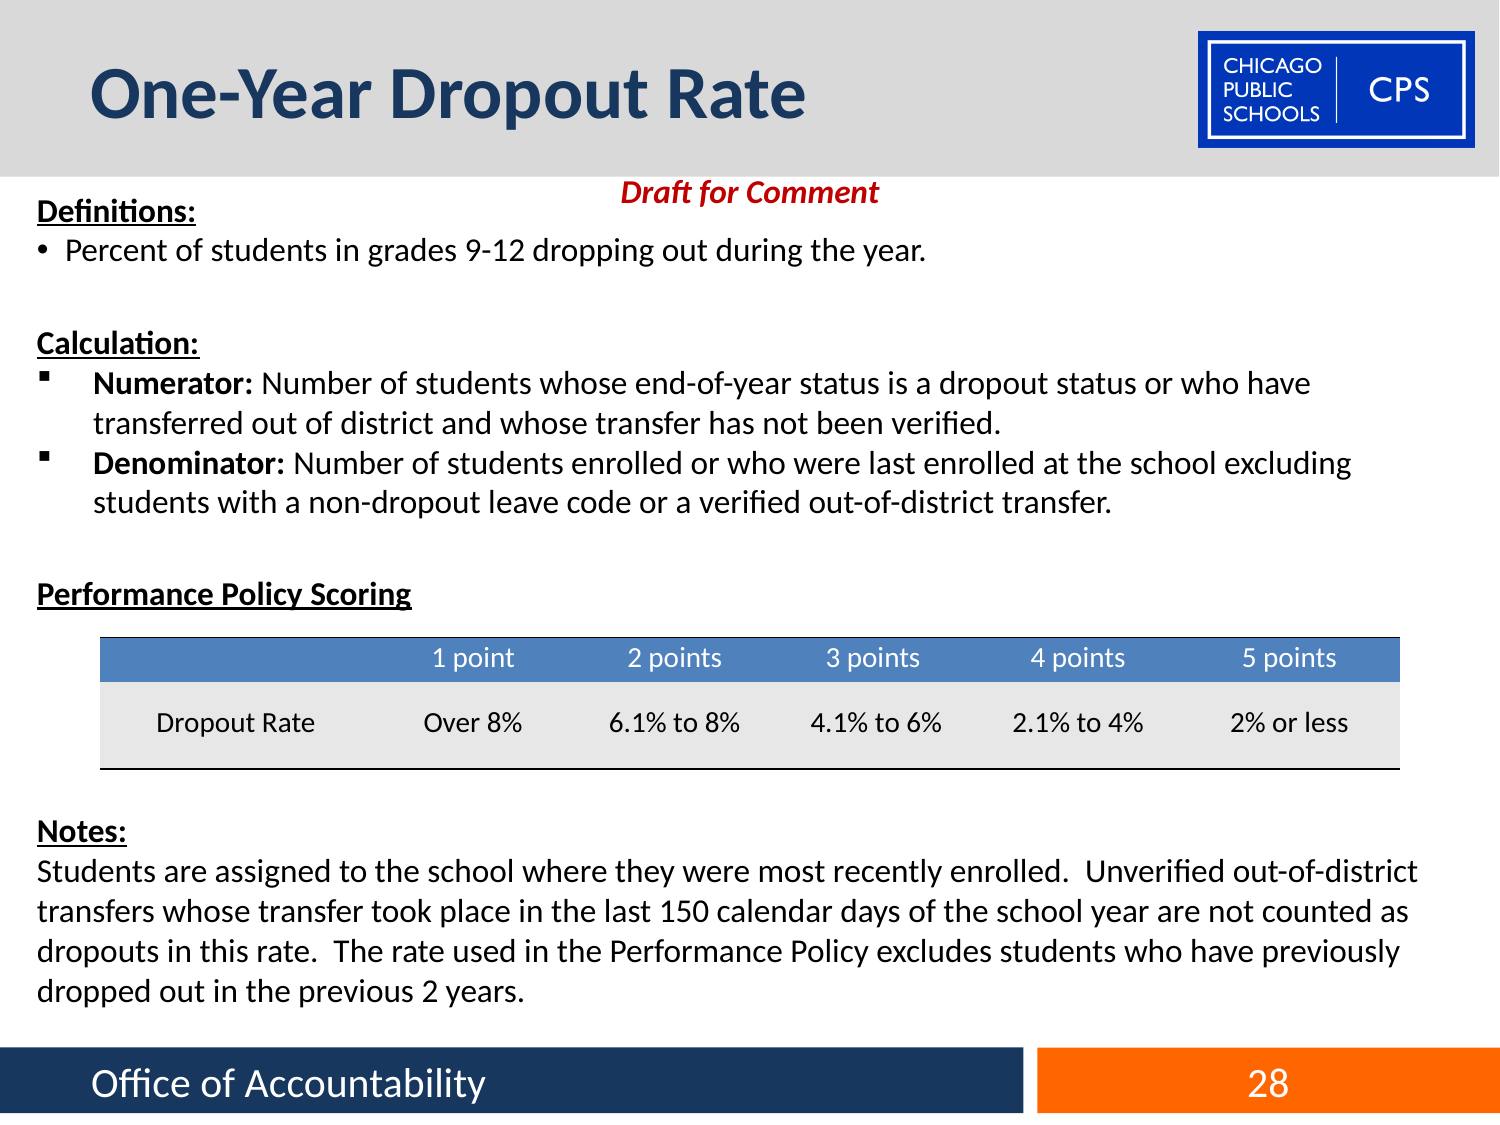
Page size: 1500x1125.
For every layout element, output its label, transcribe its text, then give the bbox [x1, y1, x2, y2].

picture [1198, 31, 1475, 148]
table_cell Over 8% [372, 682, 574, 768]
table_cell 4.1% to 6% [776, 682, 977, 768]
text_box Draft for Comment [575, 162, 925, 218]
slide_number 28 [1037, 1047, 1500, 1114]
table_cell 6.1% to 8% [574, 682, 776, 768]
table_header 5 points [1179, 638, 1400, 682]
table_cell Dropout Rate [100, 682, 372, 768]
footer Office of Accountability [0, 1047, 1023, 1114]
table_header 3 points [776, 638, 977, 682]
title One-Year Dropout Rate [0, 0, 1188, 178]
table_header 4 points [977, 638, 1179, 682]
table_cell 2.1% to 4% [977, 682, 1179, 768]
table_header [100, 638, 372, 682]
table_cell 2% or less [1179, 682, 1400, 768]
table_header 1 point [372, 638, 574, 682]
table_header 2 points [574, 638, 776, 682]
list Definitions: Percent of students in grades 9-12 dropping out during the year. Calculation: Numerator: Number of students whose end-of-year status is a dropout status or who have transferred out of district and whose transfer has not been verified. Denominator: Number of students enrolled or who were last enrolled at the school excluding students with a non-dropout leave code or a verified out-of-district transfer. Performance Policy Scoring Notes: Students are assigned to the school where they were most recently enrolled. Unverified out-of-district transfers whose transfer took place in the last 150 calendar days of the school year are not counted as dropouts in this rate. The rate used in the Performance Policy excludes students who have previously dropped out in the previous 2 years. [21, 181, 1475, 1044]
